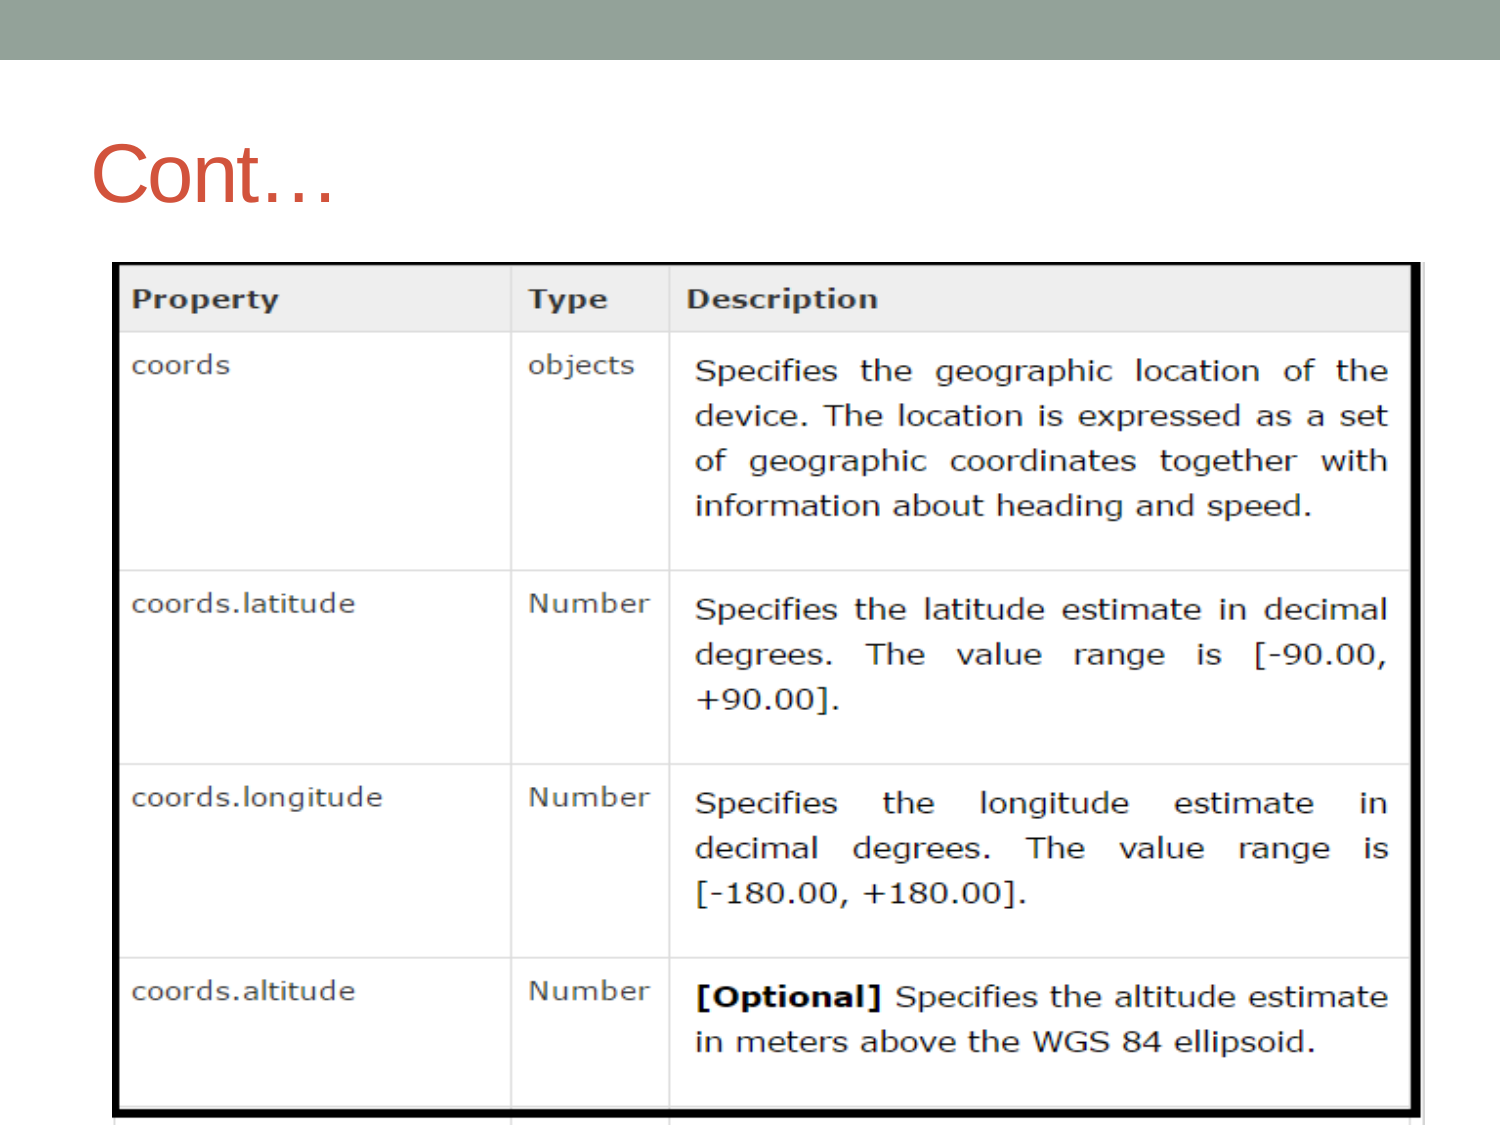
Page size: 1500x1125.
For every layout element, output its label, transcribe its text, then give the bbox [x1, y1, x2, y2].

picture [112, 262, 1426, 1125]
title Cont… [75, 87, 1425, 250]
